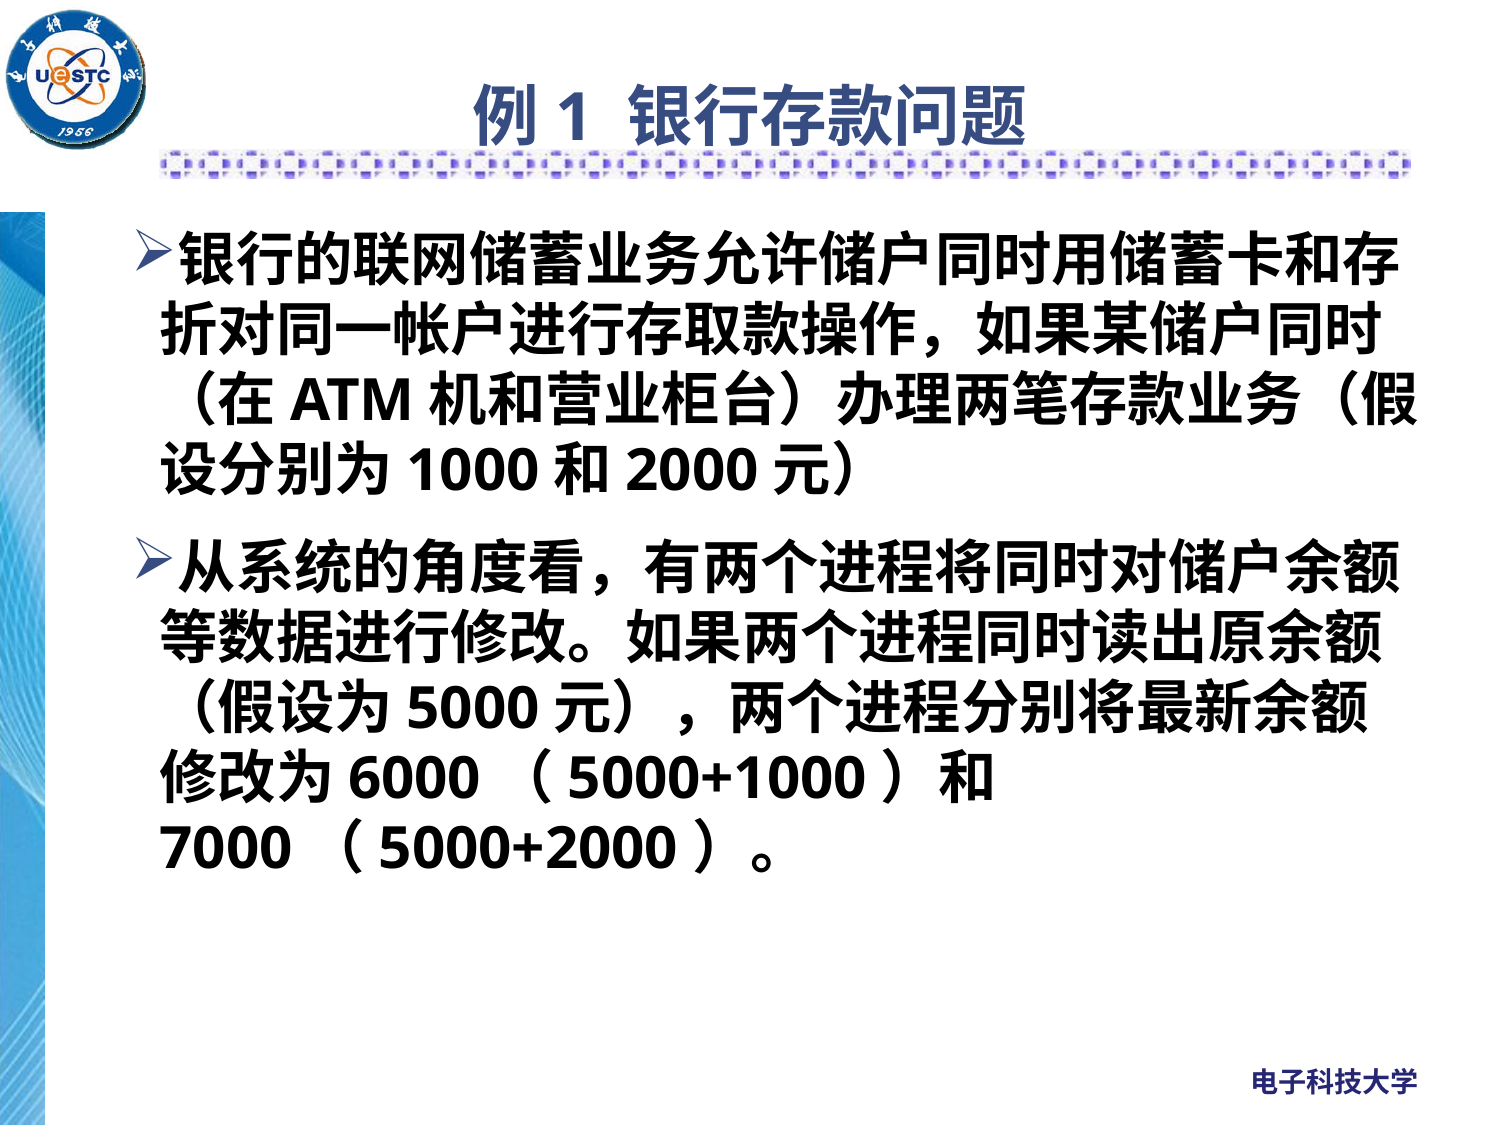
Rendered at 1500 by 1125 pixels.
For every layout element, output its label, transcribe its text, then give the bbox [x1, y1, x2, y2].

title 例1 银行存款问题 [101, 75, 1399, 166]
picture [5, 0, 146, 150]
list 银行的联网储蓄业务允许储户同时用储蓄卡和存折对同一帐户进行存取款操作，如果某储户同时（在ATM机和营业柜台）办理两笔存款业务（假设分别为1000和2000元） 从系统的角度看，有两个进程将同时对储户余额等数据进行修改。如果两个进程同时读出原余额（假设为5000元），两个进程分别将最新余额修改为6000（5000+1000）和7000（5000+2000）。 [116, 215, 1442, 1062]
picture [0, 212, 45, 1125]
picture [159, 149, 1411, 179]
